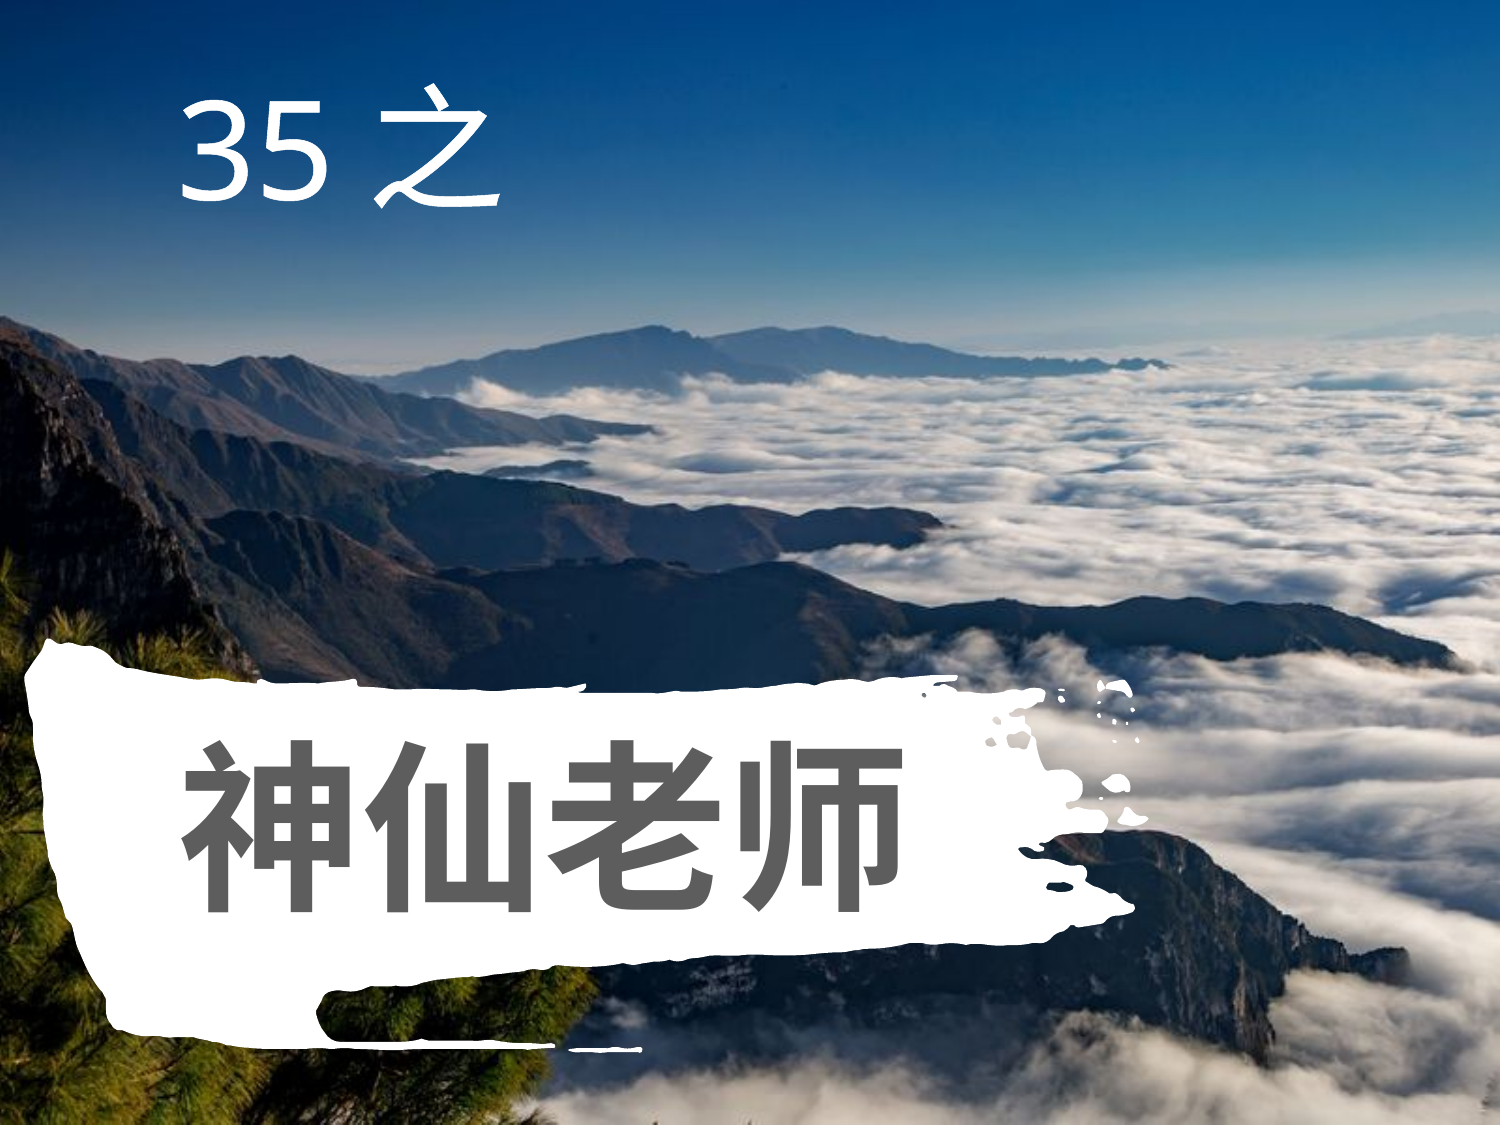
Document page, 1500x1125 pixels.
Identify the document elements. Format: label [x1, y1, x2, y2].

text_box [23, 637, 1149, 1054]
picture [0, 0, 1500, 1125]
